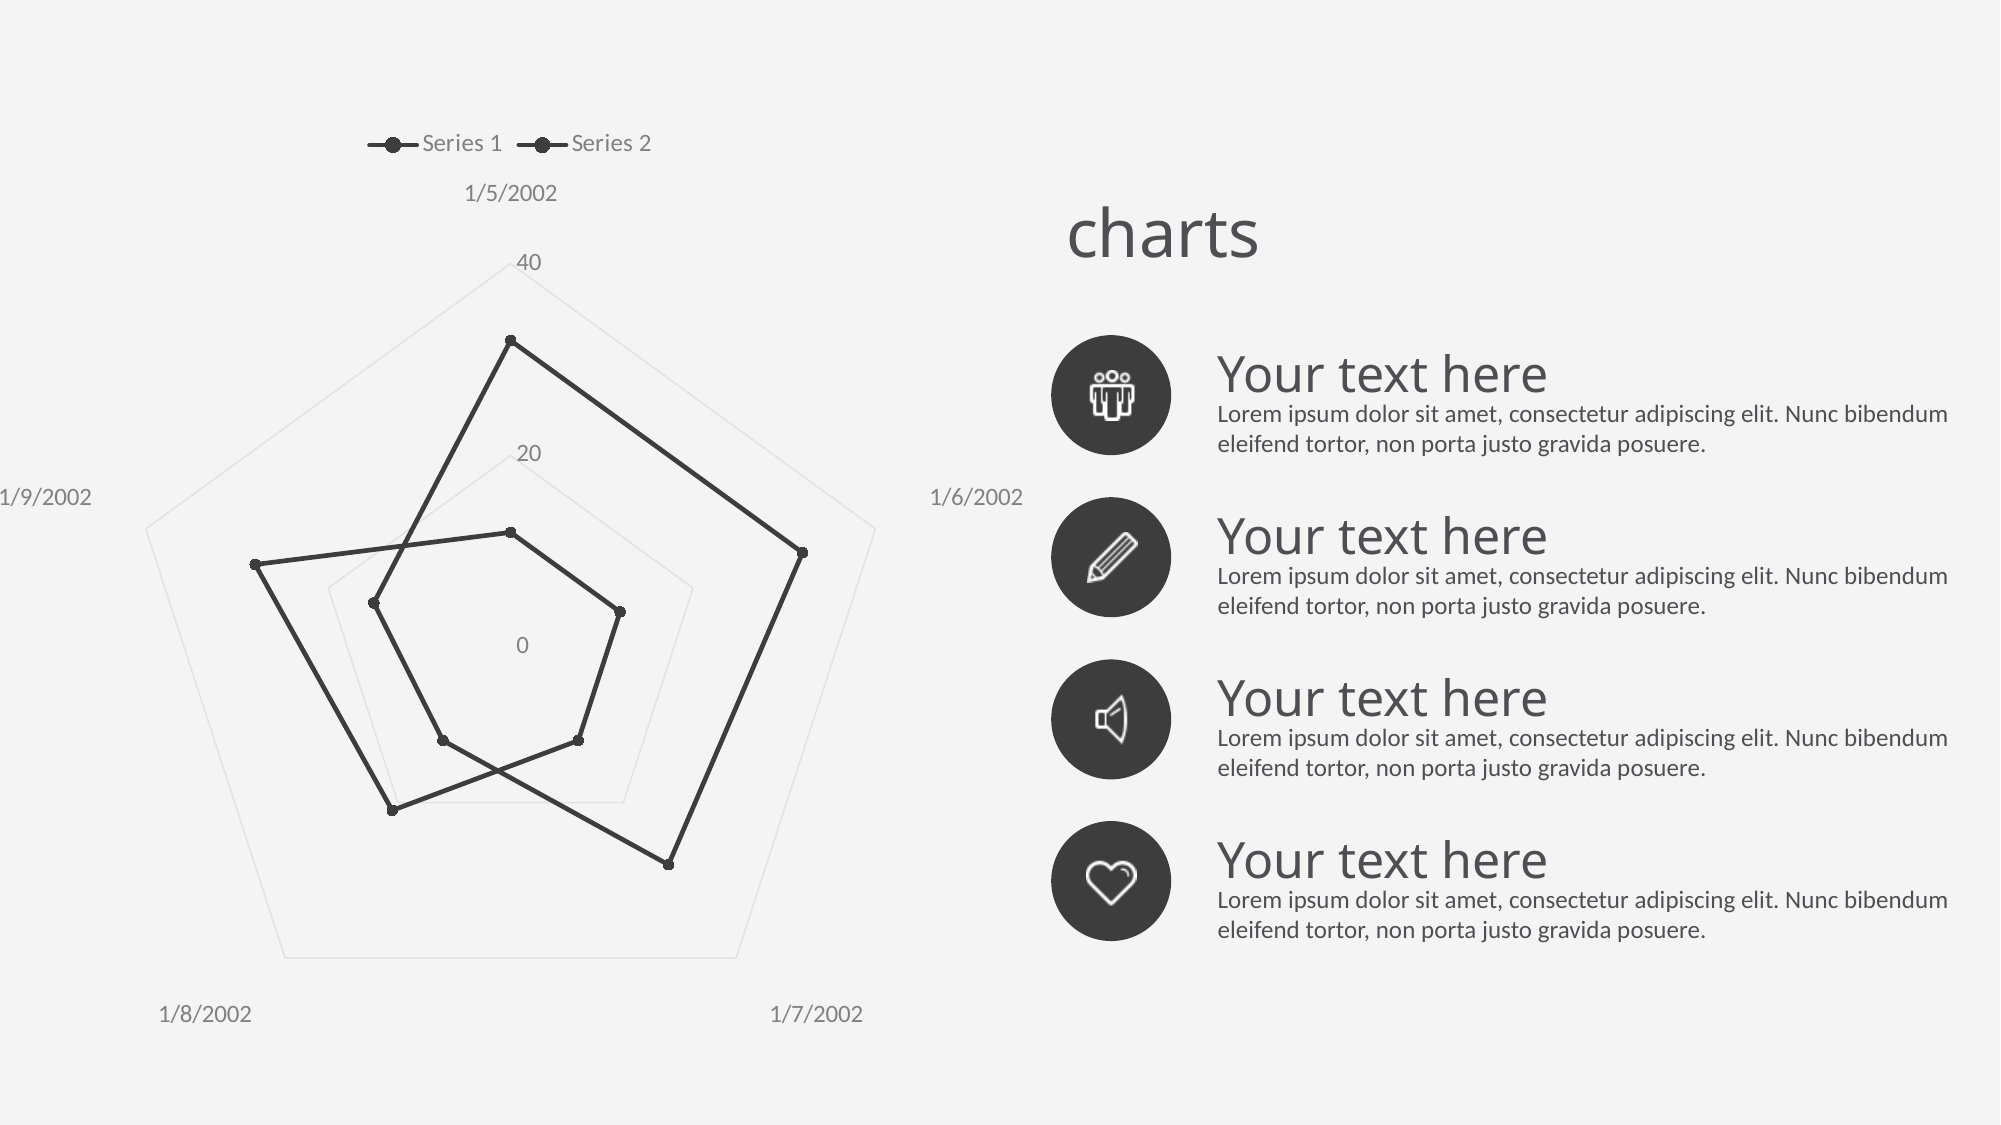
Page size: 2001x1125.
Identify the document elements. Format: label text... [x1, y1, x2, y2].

text_box Lorem ipsum dolor sit amet, consectetur adipiscing elit. Nunc bibendum eleifend tortor, non porta justo gravida posuere. [1203, 896, 2000, 951]
text_box Lorem ipsum dolor sit amet, consectetur adipiscing elit. Nunc bibendum eleifend tortor, non porta justo gravida posuere. [1203, 735, 2000, 789]
text_box charts [1203, 183, 1698, 278]
text_box Your text here [1203, 497, 2000, 572]
chart [0, 115, 1203, 1050]
picture [1086, 858, 1137, 909]
picture [1087, 532, 1138, 583]
picture [1086, 694, 1137, 745]
text_box Your text here [1203, 659, 2000, 735]
picture [1087, 370, 1138, 421]
text_box Your text here [1203, 335, 2000, 410]
text_box Lorem ipsum dolor sit amet, consectetur adipiscing elit. Nunc bibendum eleifend tortor, non porta justo gravida posuere. [1203, 572, 2000, 627]
text_box Lorem ipsum dolor sit amet, consectetur adipiscing elit. Nunc bibendum eleifend tortor, non porta justo gravida posuere. [1203, 410, 2000, 465]
text_box Your text here [1203, 821, 2000, 896]
